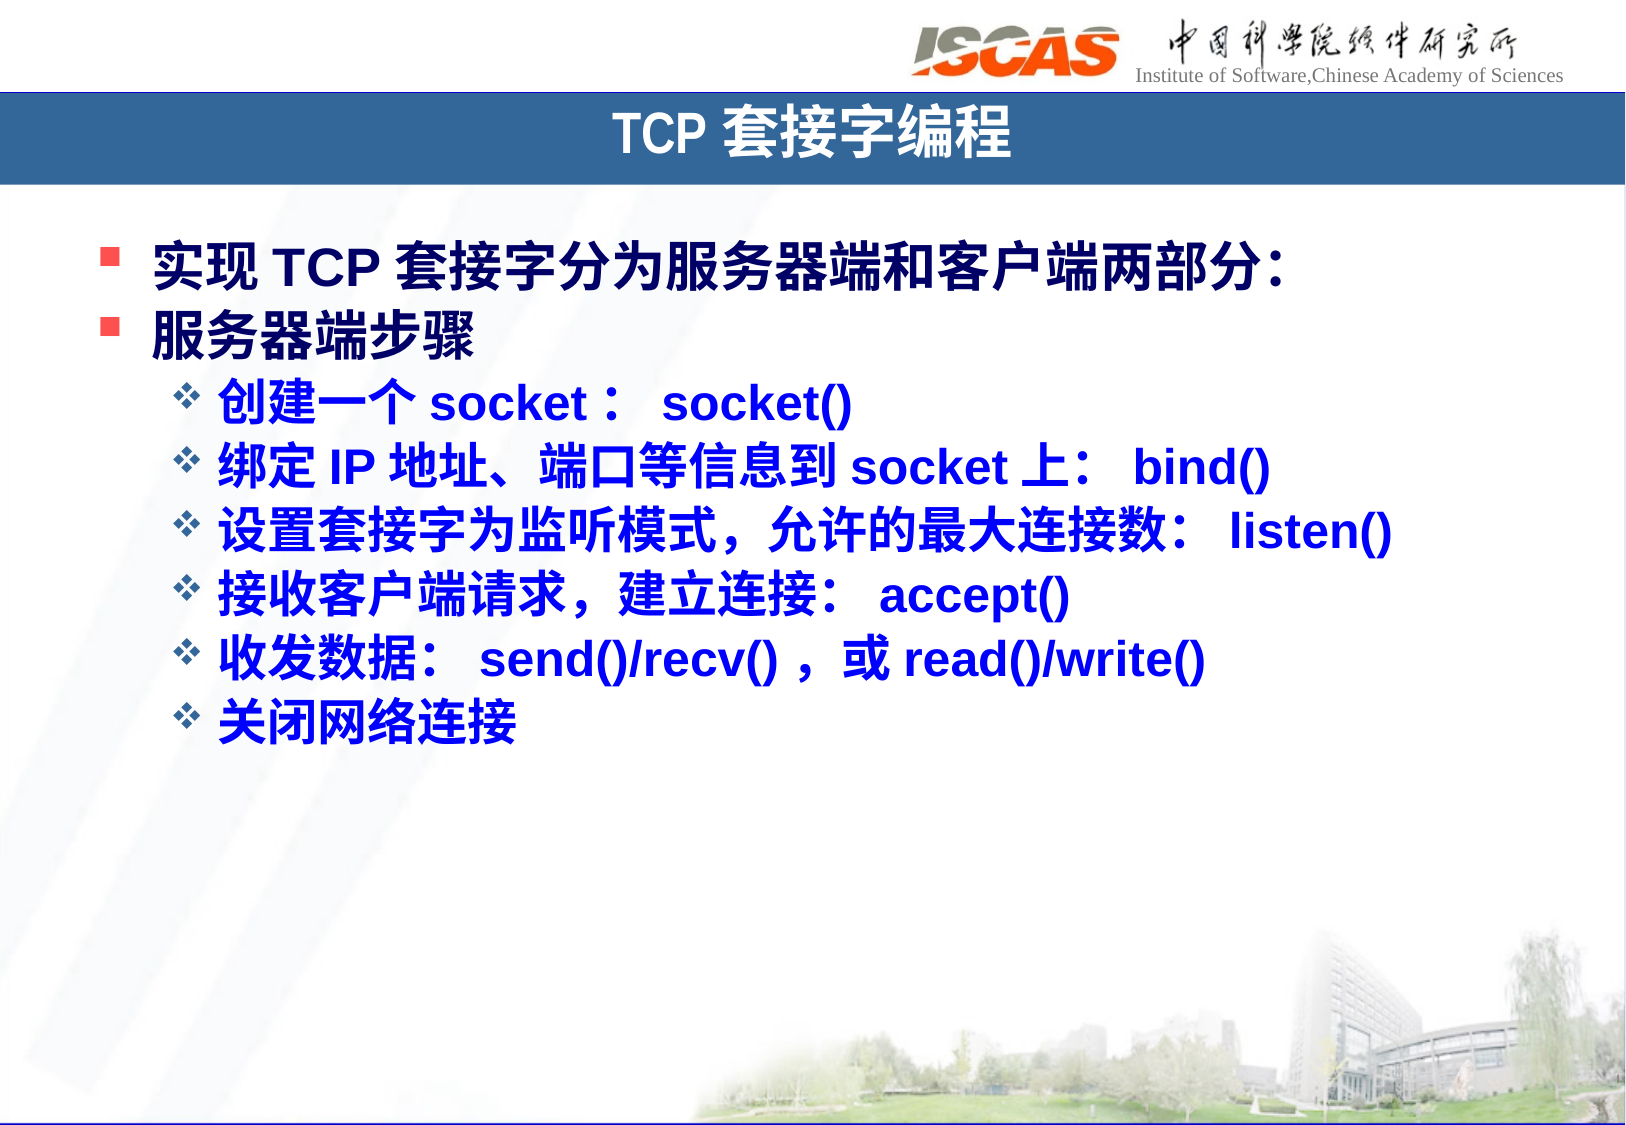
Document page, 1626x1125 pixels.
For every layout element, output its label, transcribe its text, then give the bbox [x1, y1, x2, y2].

picture [0, 92, 1626, 1125]
title TCP套接字编程 [0, 93, 1625, 185]
picture [907, 18, 1132, 87]
list 实现TCP套接字分为服务器端和客户端两部分： 服务器端步骤 创建一个socket：socket() 绑定IP地址、端口等信息到socket上：bind() 设置套接字为监听模式，允许的最大连接数：listen() 接收客户端请求，建立连接：accept() 收发数据：send()/recv()，或read()/write() 关闭网络连接 [80, 231, 1545, 988]
picture [1166, 15, 1519, 71]
